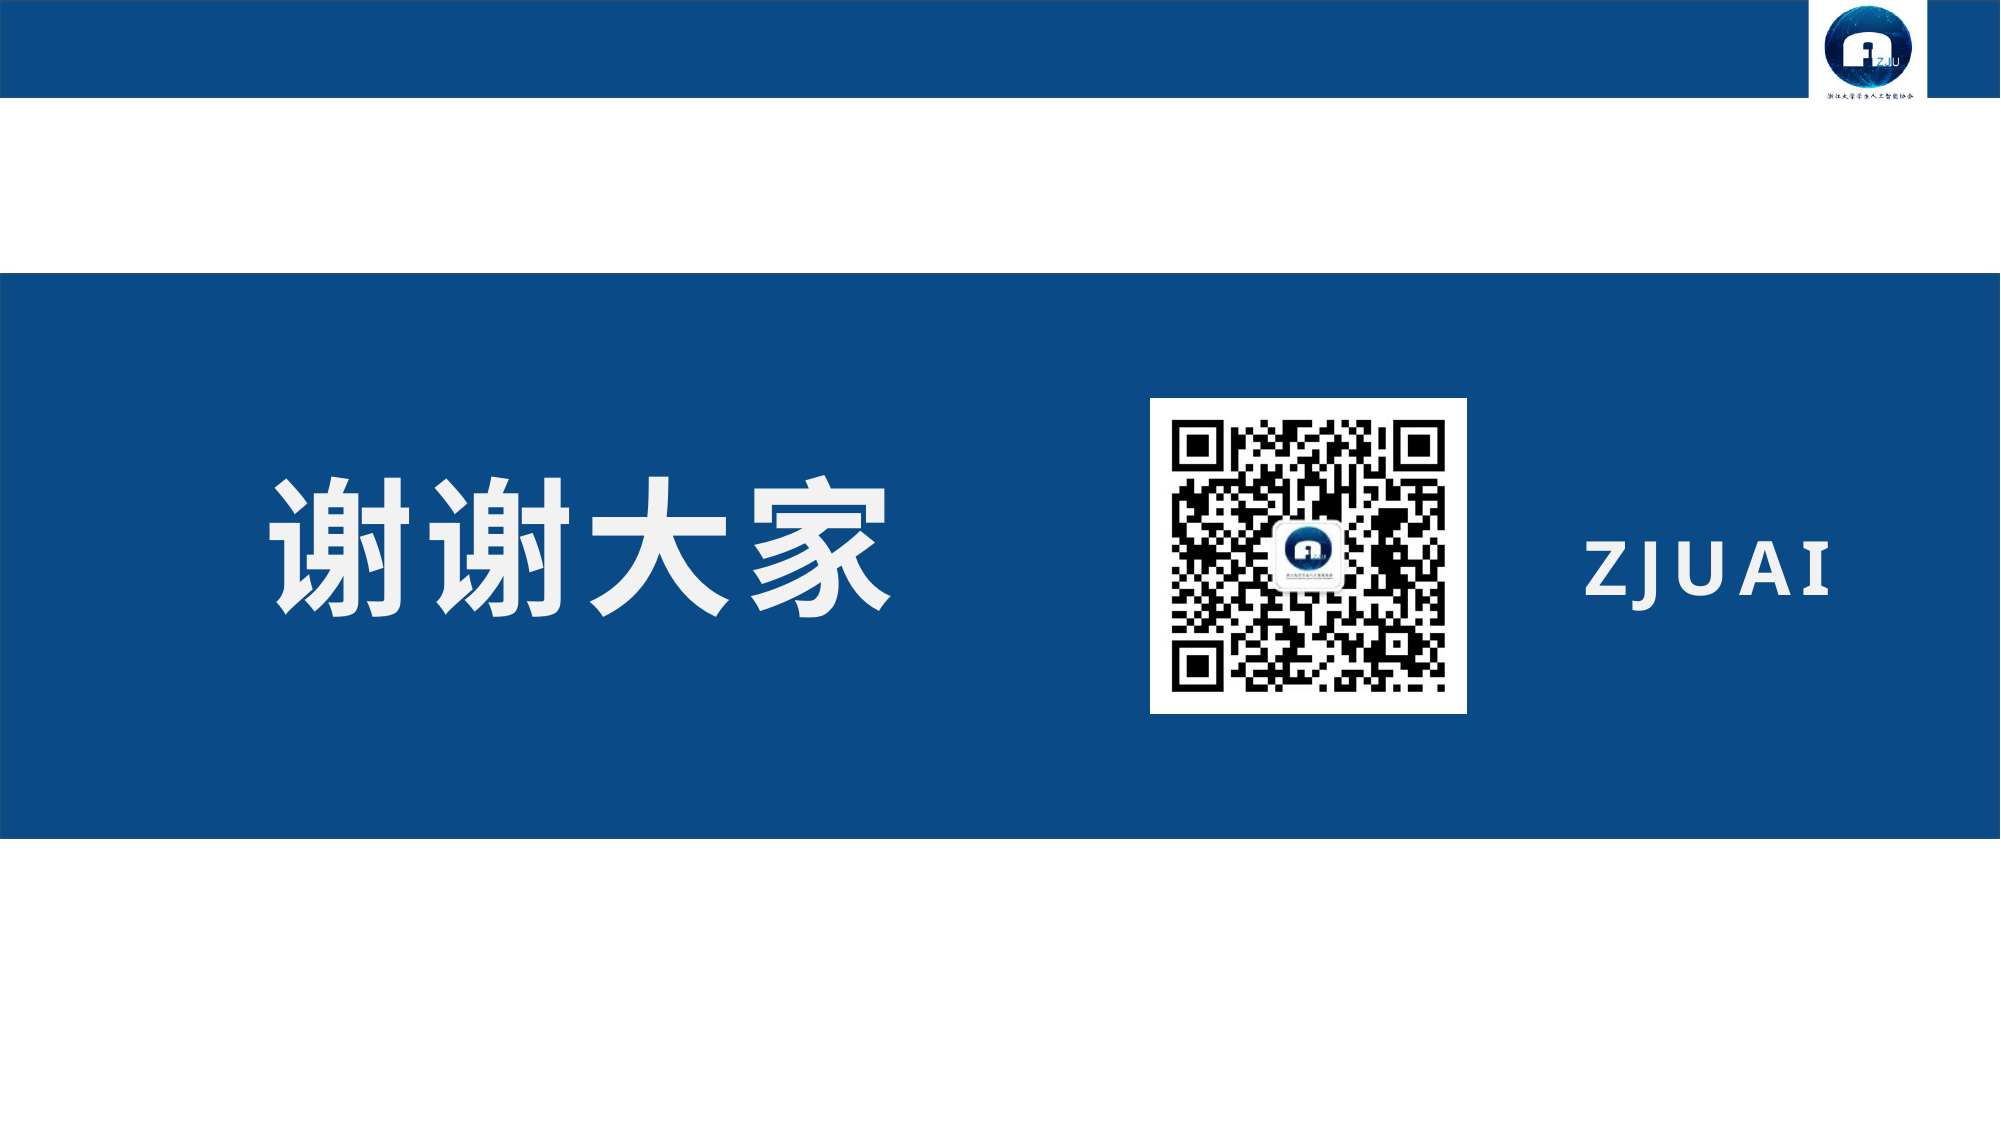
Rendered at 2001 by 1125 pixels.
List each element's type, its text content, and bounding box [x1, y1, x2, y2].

picture [1150, 398, 1467, 714]
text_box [0, 0, 2000, 100]
text_box [0, 273, 2000, 839]
text_box 谢谢大家 [249, 446, 950, 642]
text_box ZJUAI [1569, 504, 1897, 620]
